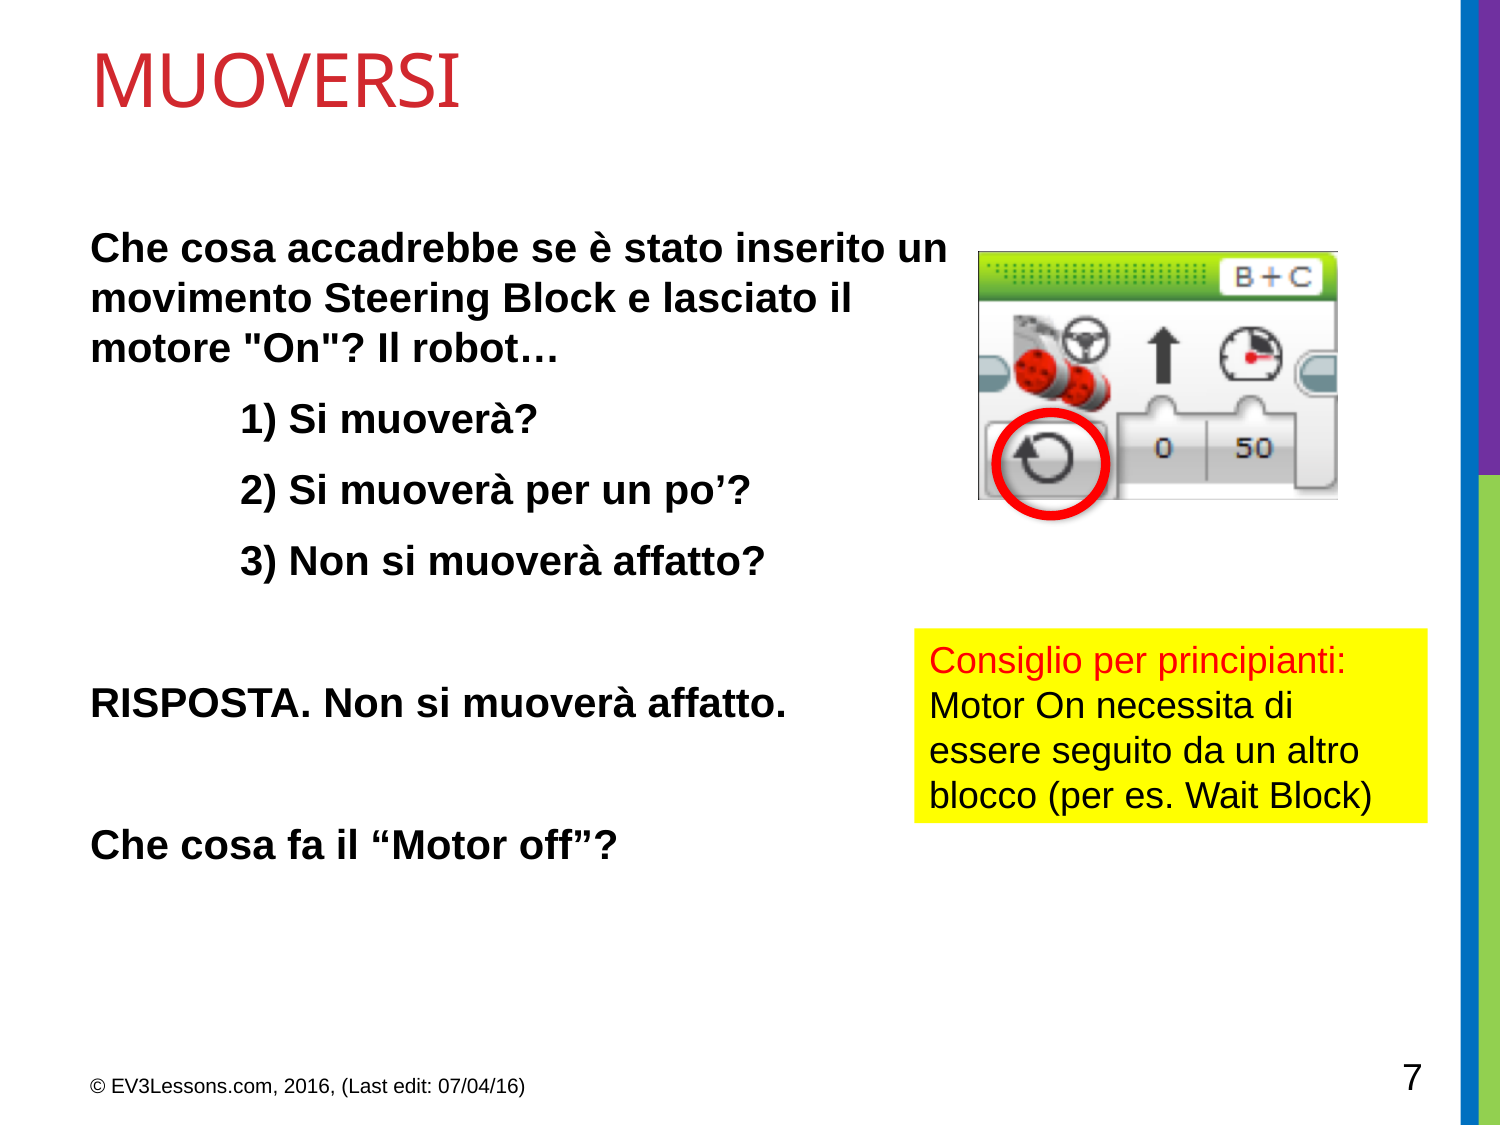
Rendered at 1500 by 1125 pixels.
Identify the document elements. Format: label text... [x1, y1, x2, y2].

text_box Che cosa accadrebbe se è stato inserito un movimento Steering Block e lasciato il motore "On"? Il robot… 1) Si muoverà? 2) Si muoverà per un po’? 3) Non si muoverà affatto? RISPOSTA. Non si muoverà affatto. Che cosa fa il “Motor off”? [74, 213, 1008, 1010]
footer © EV3Lessons.com, 2016, (Last edit: 07/04/16) [75, 1065, 638, 1112]
text_box Consiglio per principianti: Motor On necessita di essere seguito da un altro blocco (per es. Wait Block) [1008, 628, 1428, 824]
slide_number 7 [1387, 1045, 1491, 1106]
title MUOVERSI [75, 25, 1428, 250]
text_box [1015, 505, 1086, 517]
picture [977, 250, 1339, 501]
